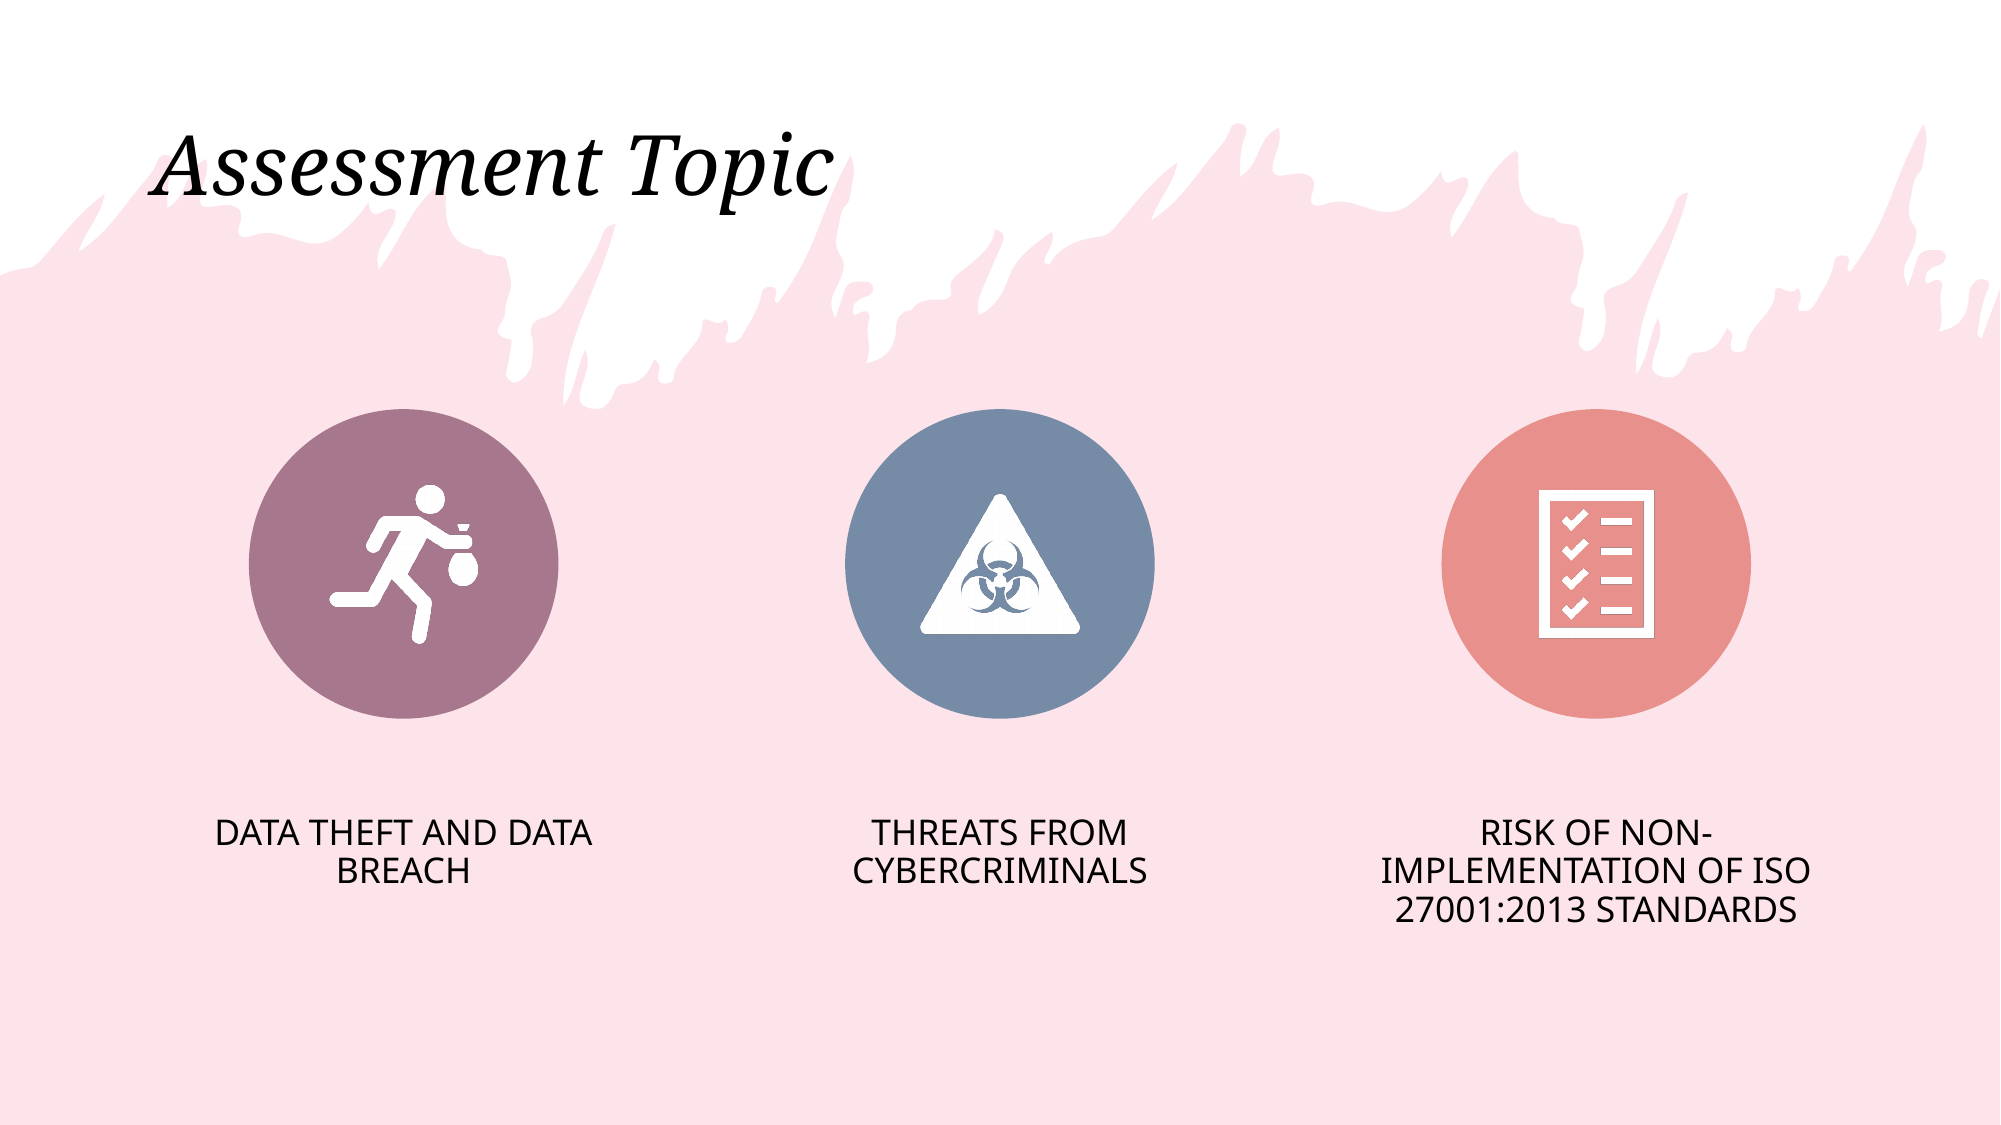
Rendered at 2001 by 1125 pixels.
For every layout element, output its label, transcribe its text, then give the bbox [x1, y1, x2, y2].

text_box [0, 121, 2000, 1125]
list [137, 329, 1863, 1013]
text_box [0, 0, 2000, 336]
title Assessment Topic [137, 59, 1863, 278]
